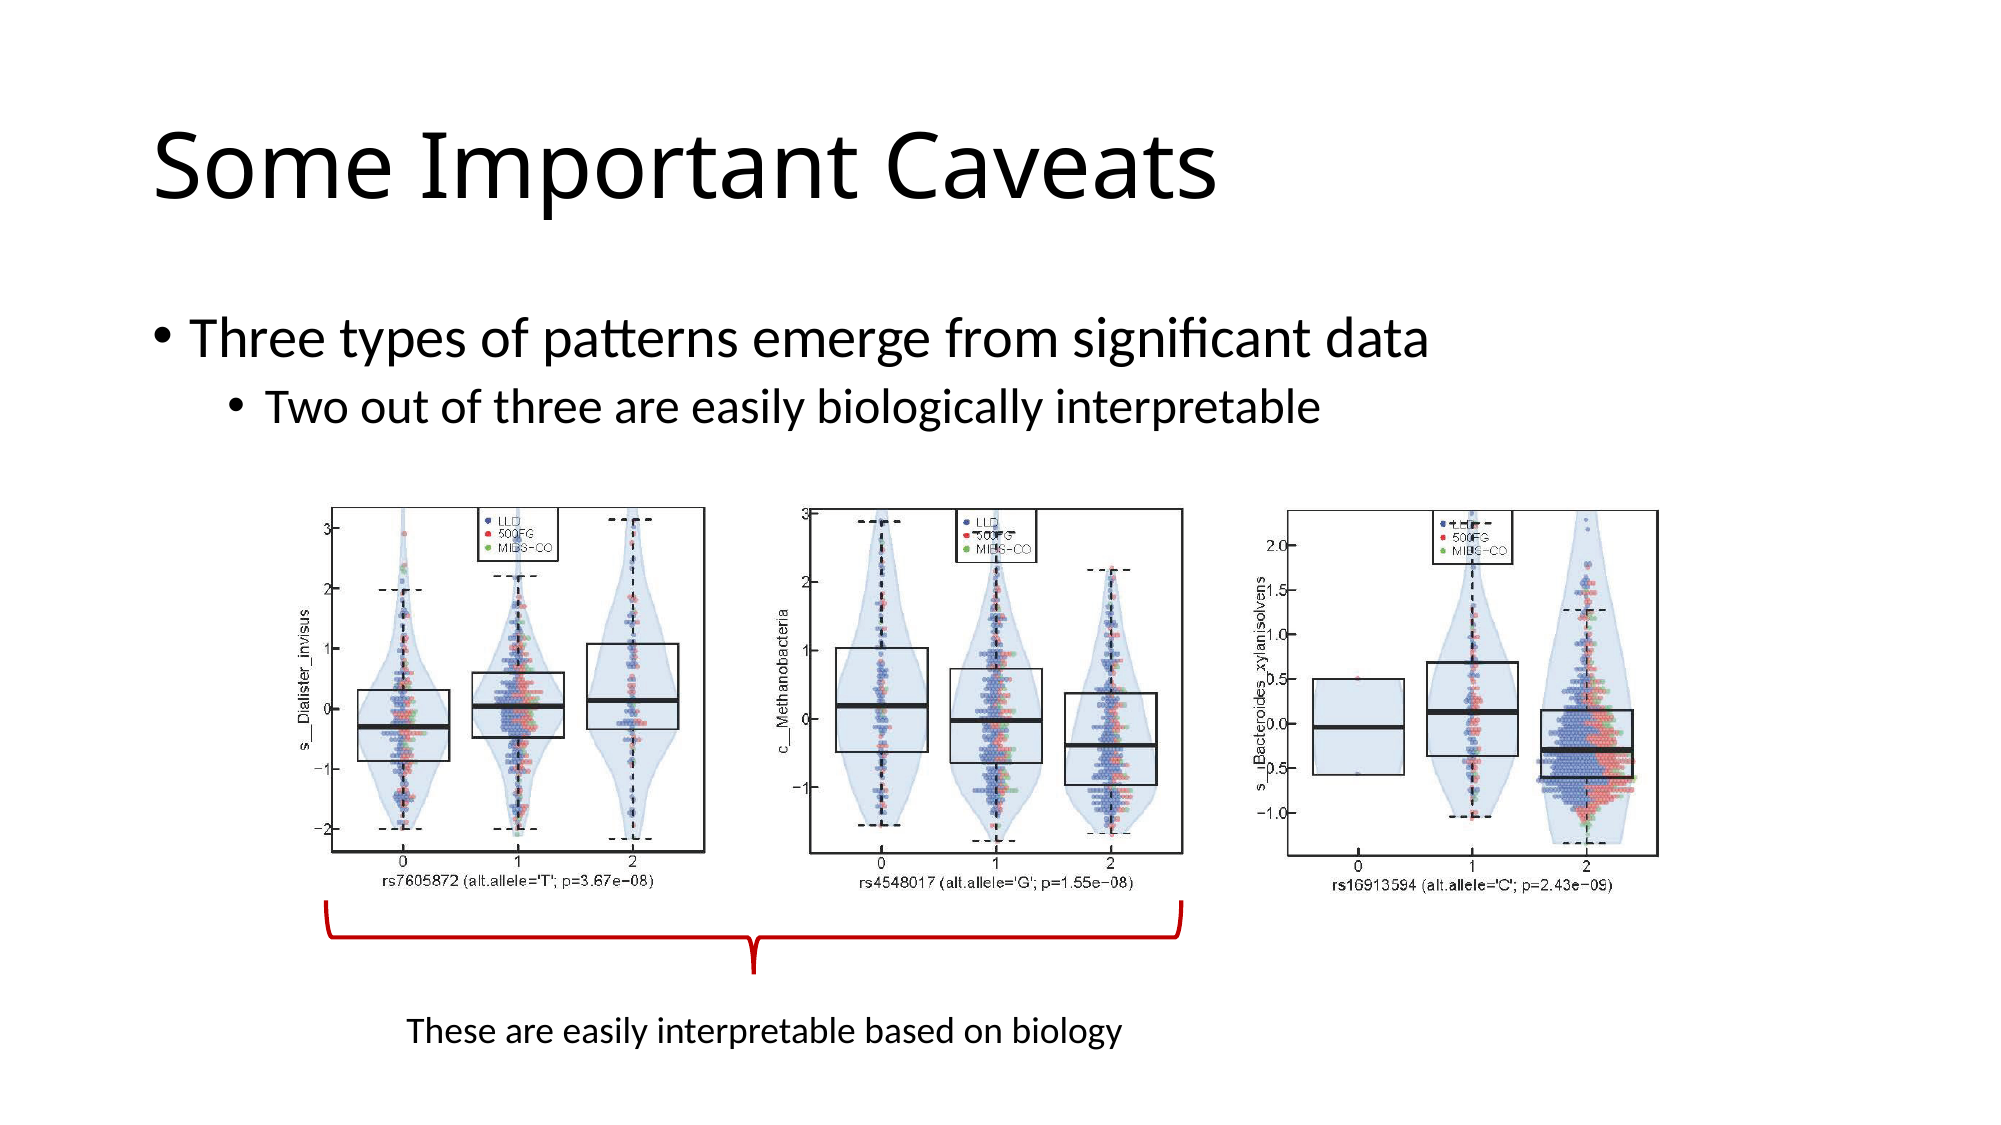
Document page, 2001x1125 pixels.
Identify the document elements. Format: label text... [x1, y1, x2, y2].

title Some Important Caveats [137, 59, 1863, 278]
text_box [325, 900, 1182, 975]
picture [297, 498, 716, 893]
text_box These are easily interpretable based on biology [391, 998, 1139, 1059]
list Three types of patterns emerge from significant data Two out of three are easily biologically interpretable [137, 299, 1863, 468]
picture [767, 495, 1193, 891]
picture [1249, 501, 1672, 902]
